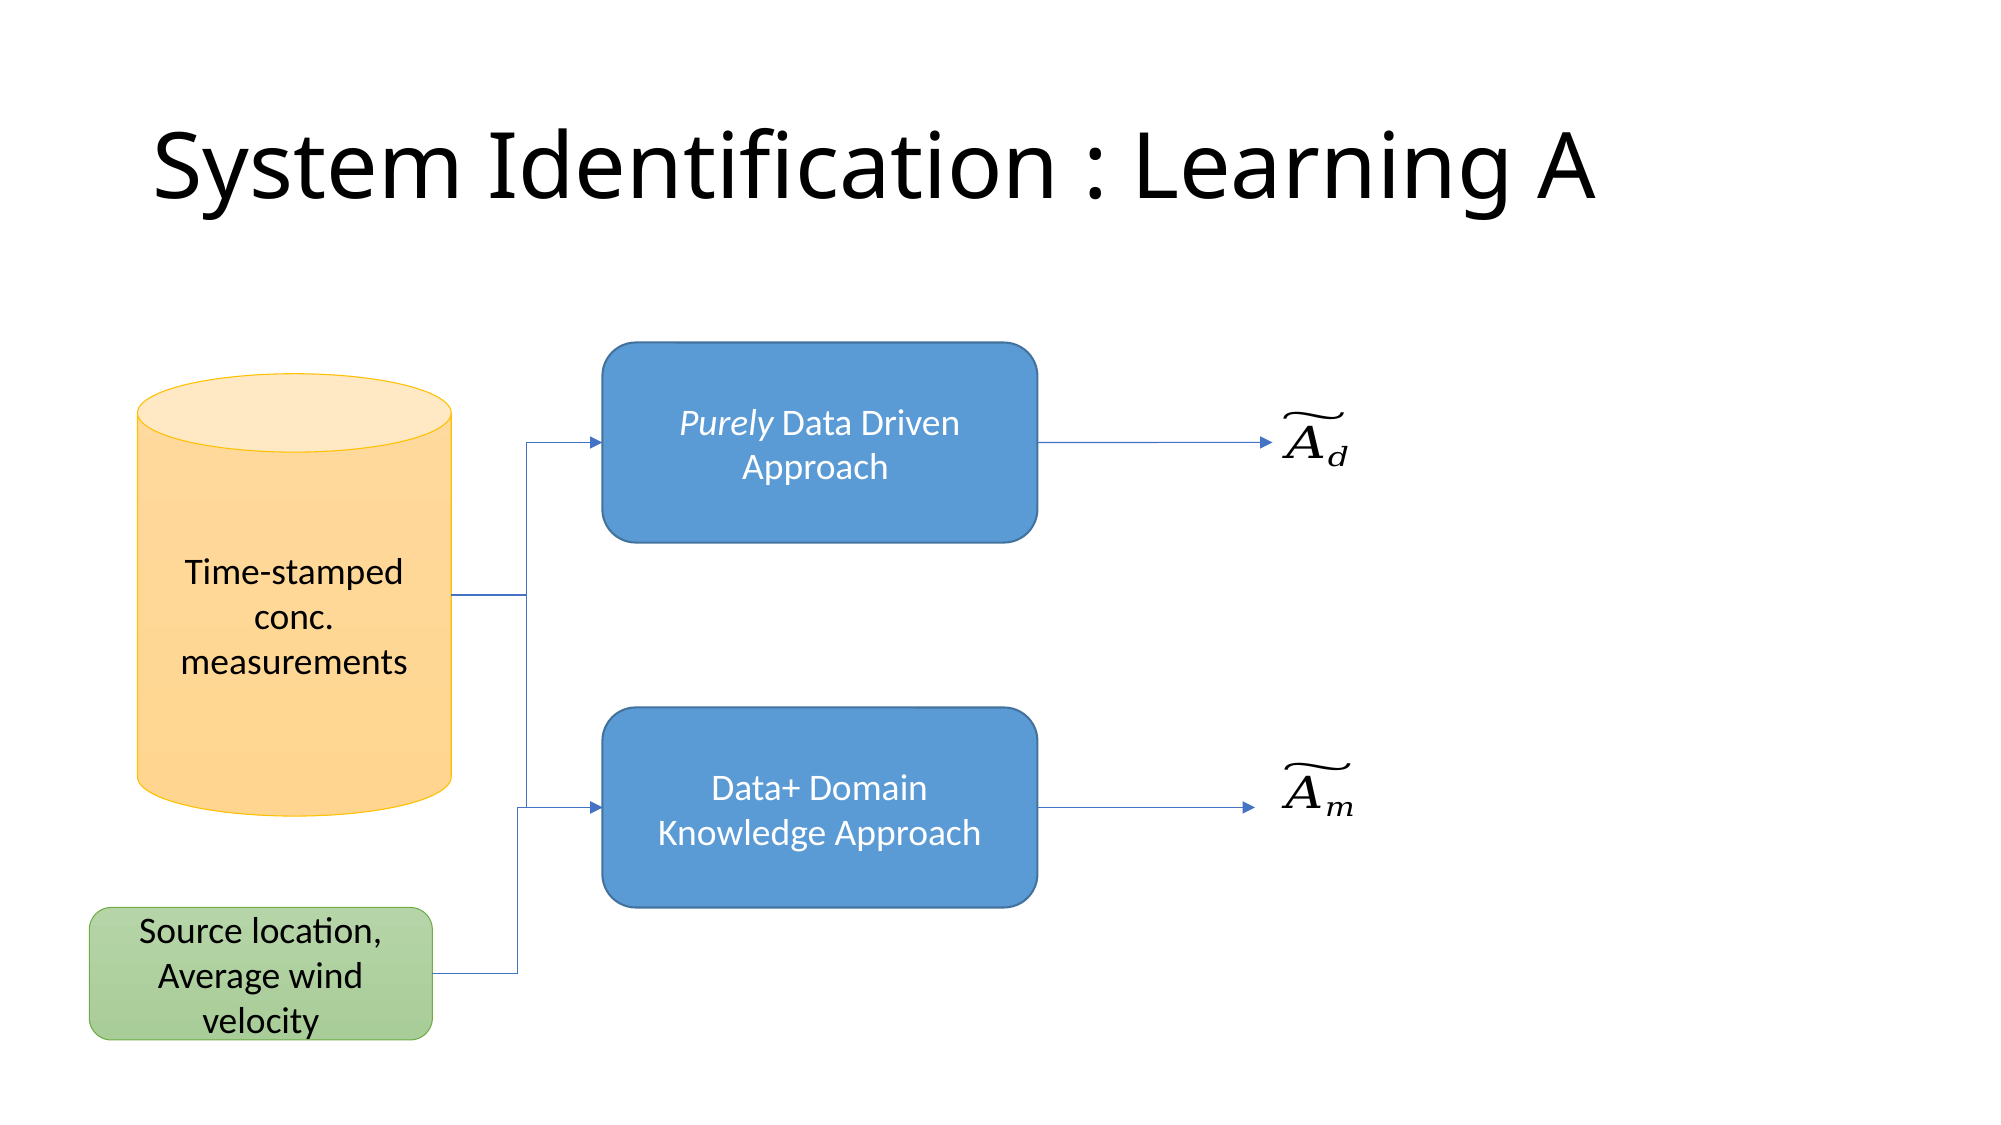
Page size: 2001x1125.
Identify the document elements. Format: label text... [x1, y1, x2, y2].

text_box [451, 442, 603, 594]
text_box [432, 807, 603, 974]
text_box Source location, Average wind velocity [88, 906, 433, 1041]
text_box Data+ Domain Knowledge Approach [603, 706, 1039, 909]
title System Identification : Learning A [137, 59, 1863, 278]
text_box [451, 594, 603, 807]
text_box Time-stamped conc. measurements [136, 373, 452, 817]
text_box Purely Data Driven Approach [601, 341, 1039, 544]
